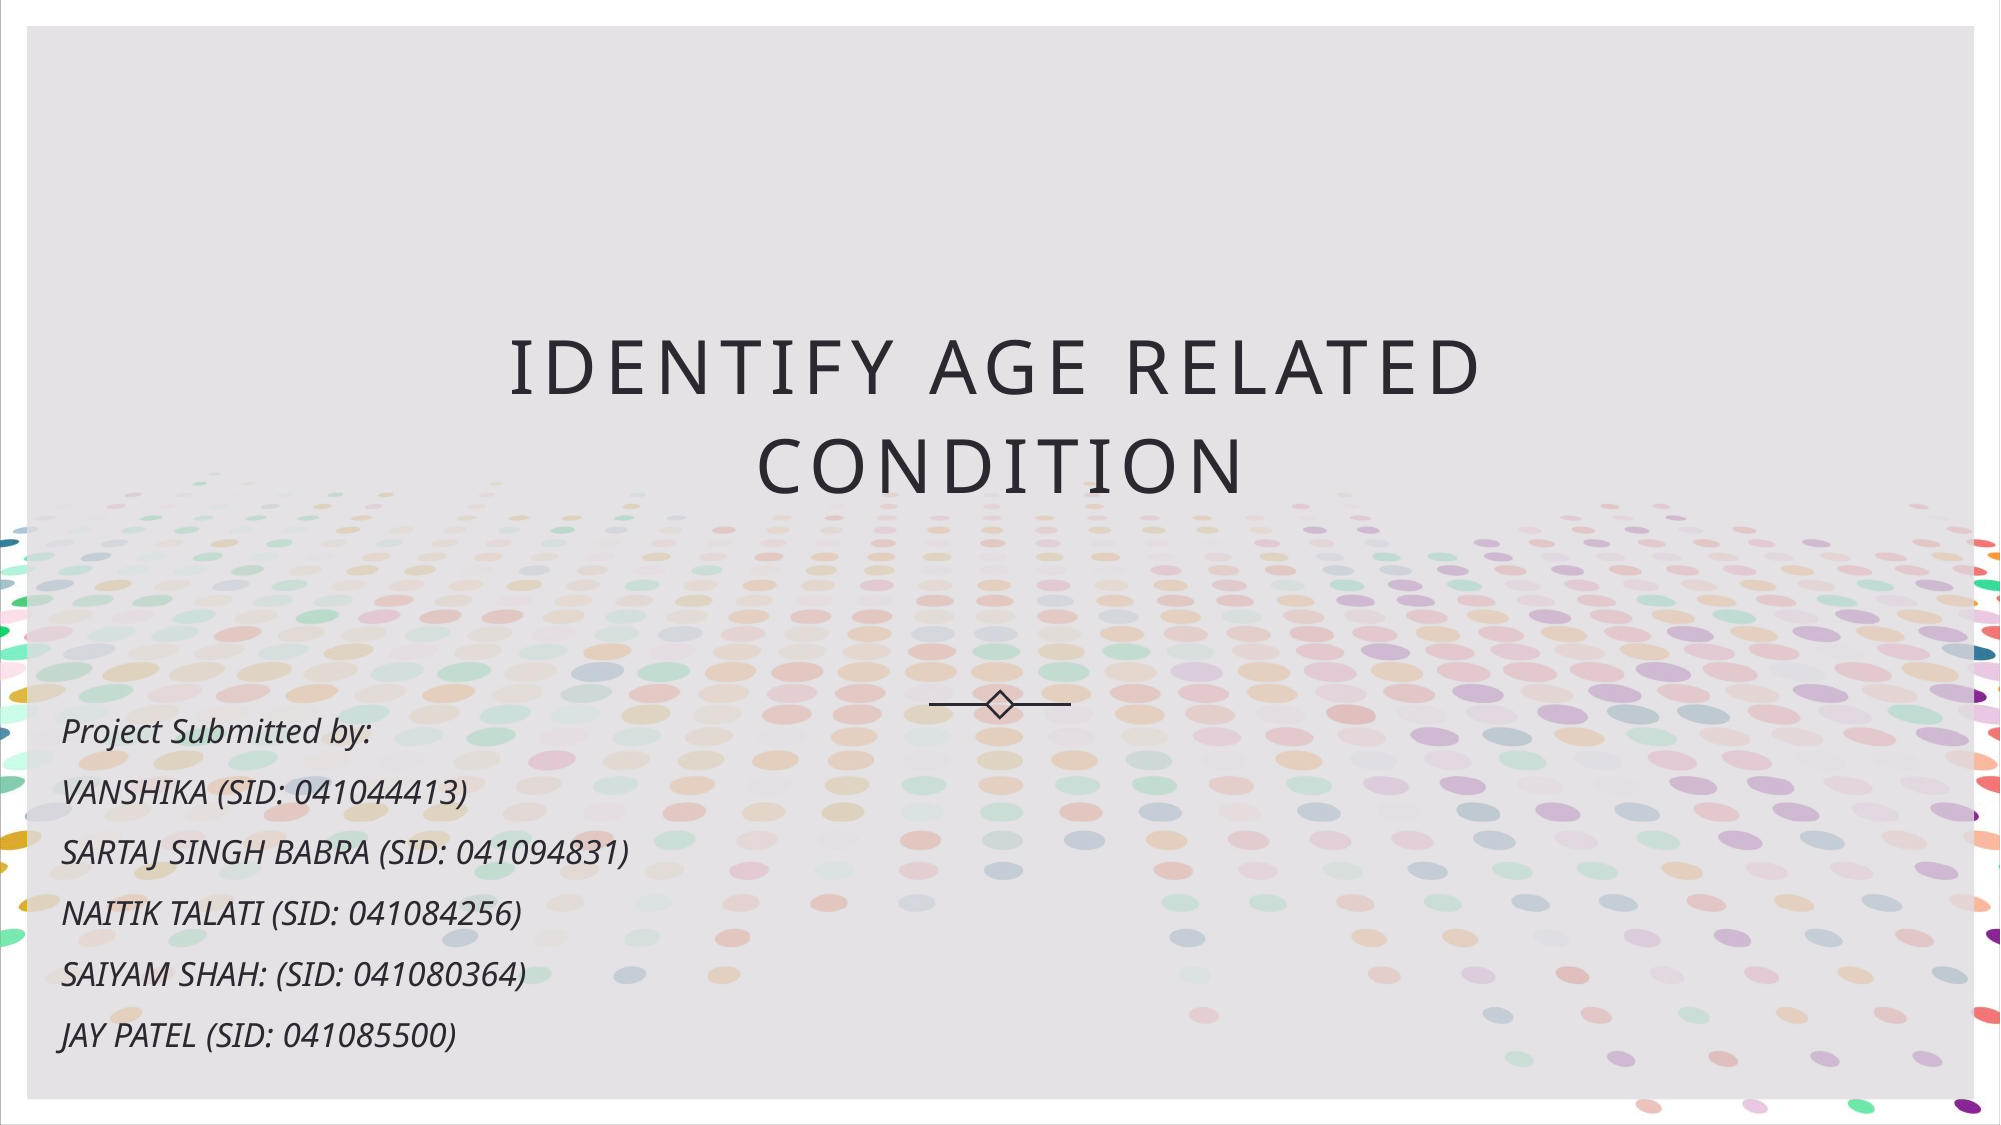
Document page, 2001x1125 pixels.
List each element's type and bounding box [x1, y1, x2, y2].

text_box [928, 695, 1072, 715]
picture [0, 0, 2000, 1125]
